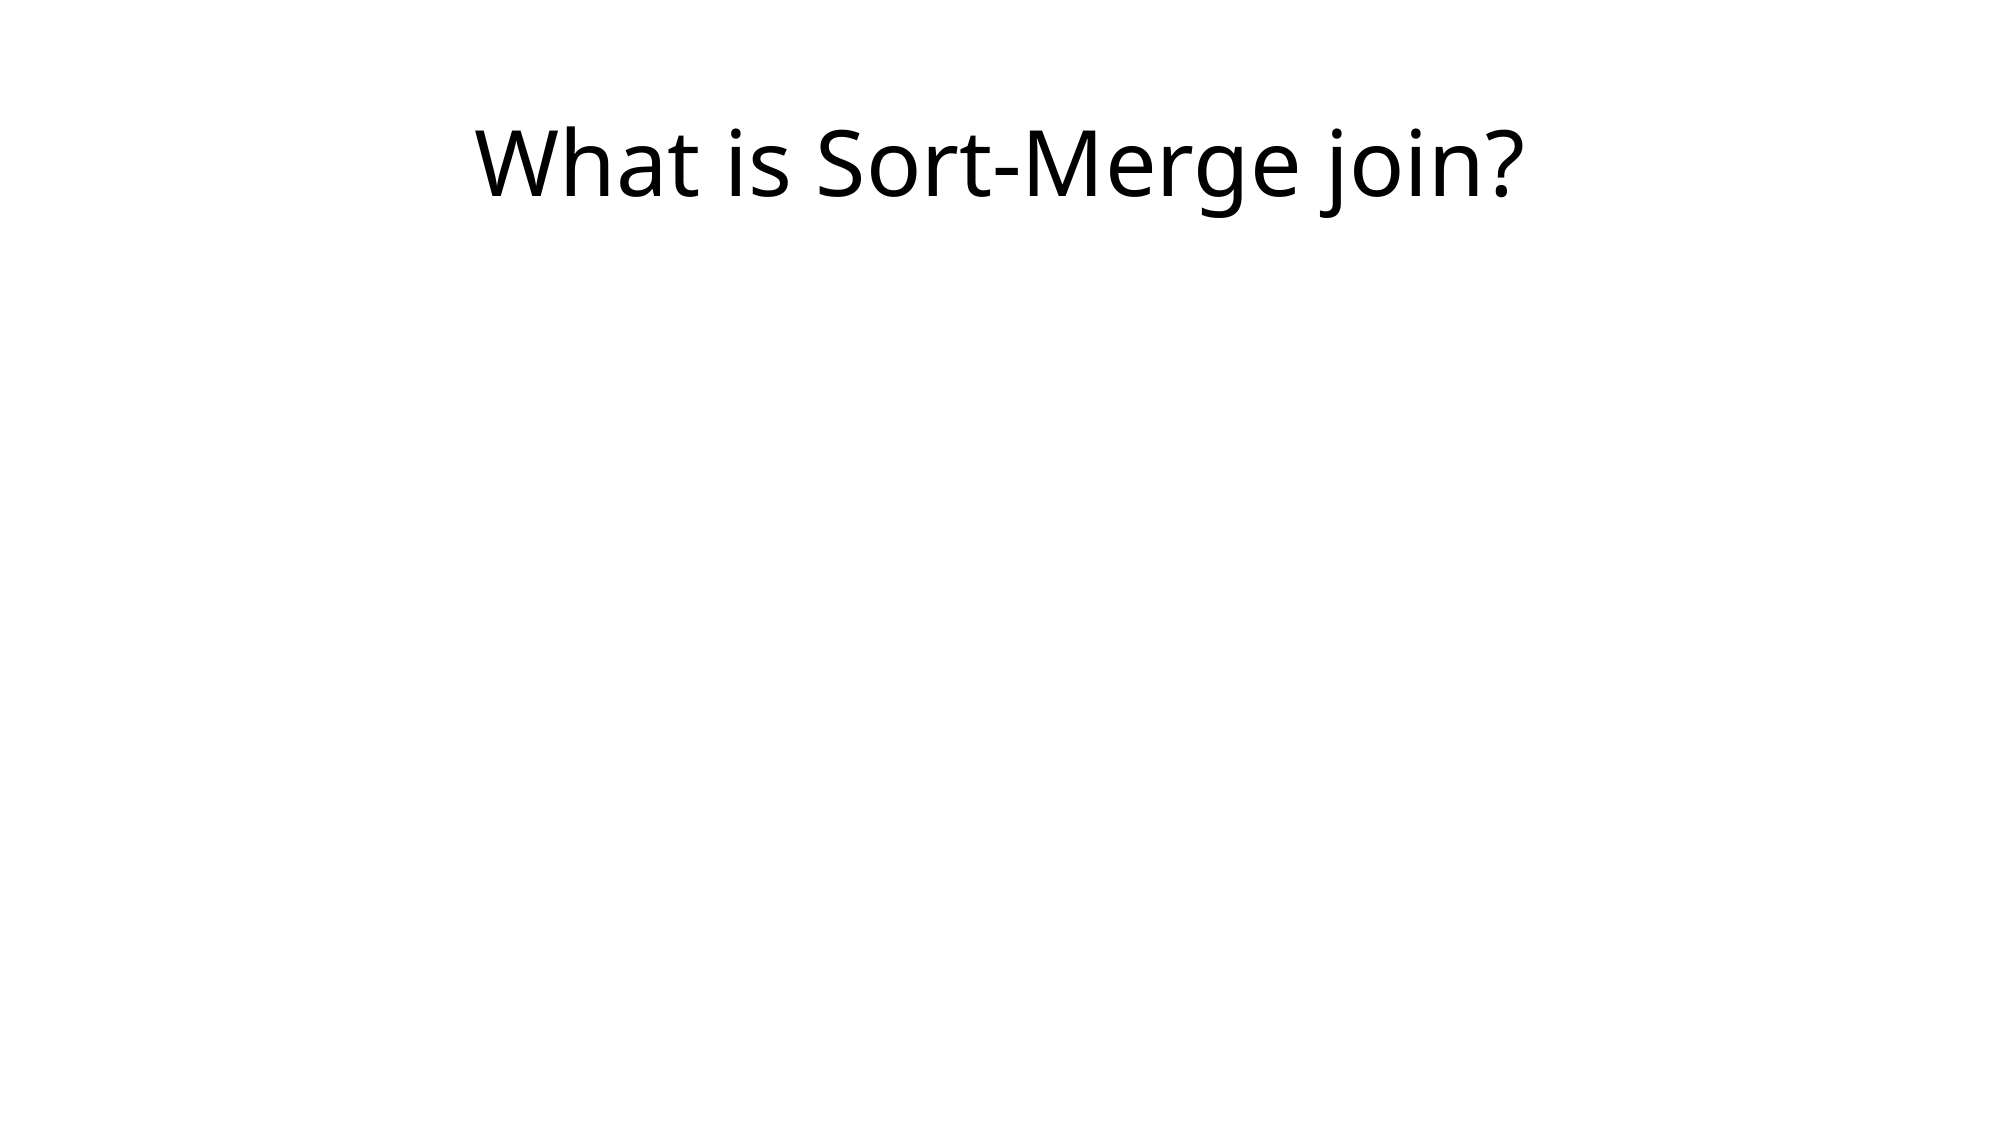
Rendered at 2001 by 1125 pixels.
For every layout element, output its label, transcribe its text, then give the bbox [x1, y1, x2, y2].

title What is Sort-Merge join? [0, 0, 2000, 335]
